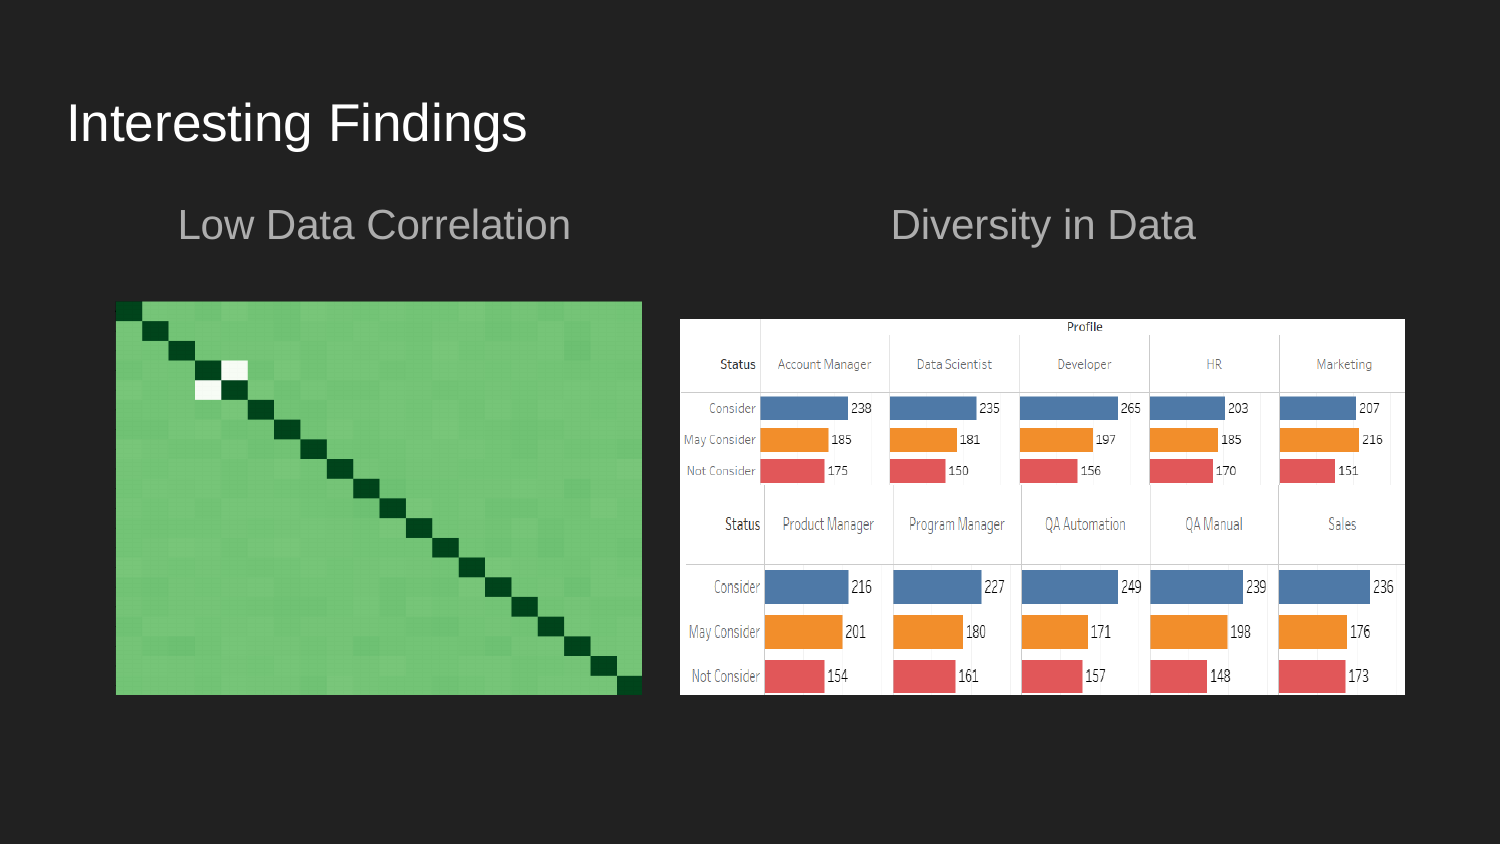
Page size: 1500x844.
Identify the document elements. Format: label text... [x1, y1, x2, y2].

title Diversity in Data [790, 182, 1309, 277]
title Interesting Findings [51, 72, 1449, 167]
title Low Data Correlation [115, 182, 634, 277]
picture [679, 319, 1405, 696]
picture [114, 301, 642, 696]
